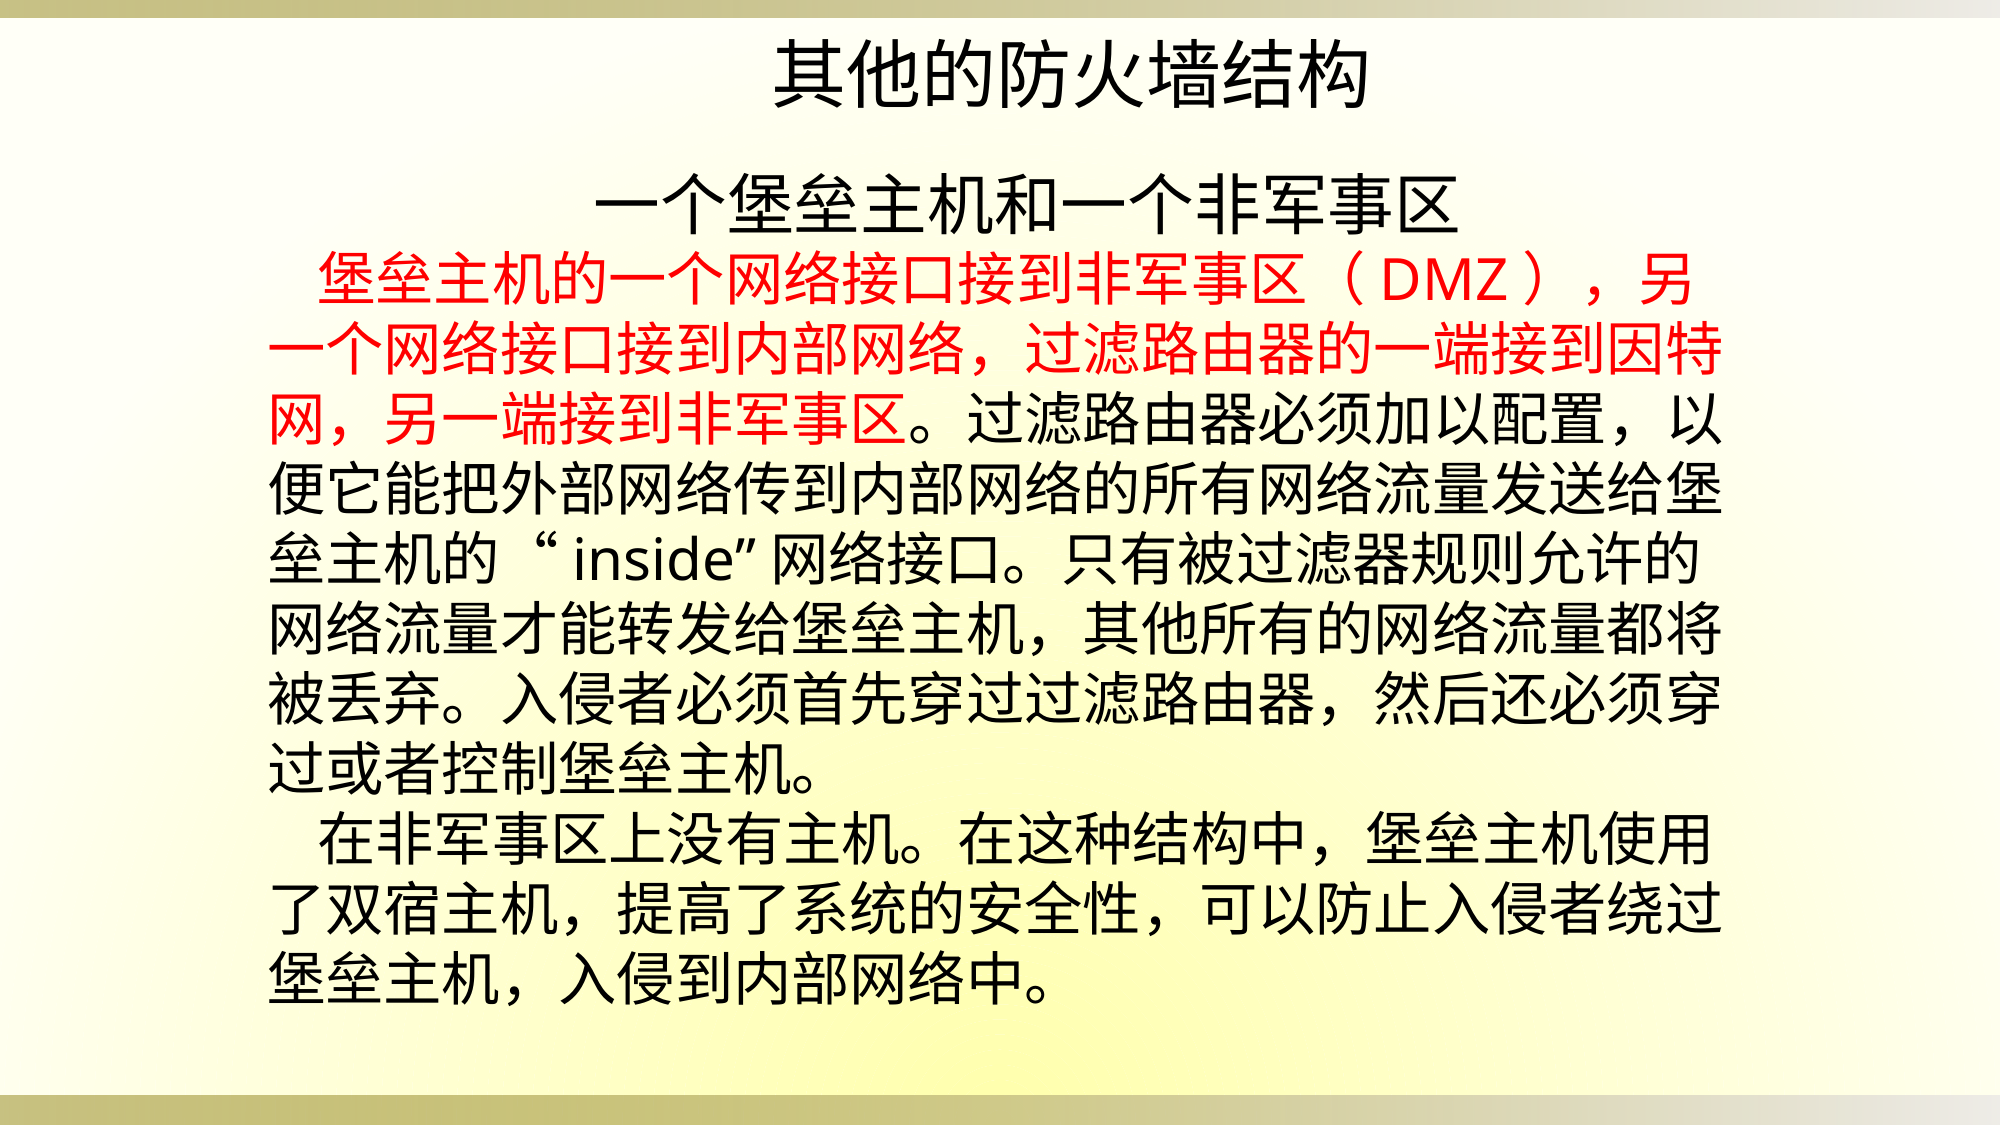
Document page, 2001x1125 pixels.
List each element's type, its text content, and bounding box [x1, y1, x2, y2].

text_box 其他的防火墙结构 [756, 20, 1404, 126]
text_box 一个堡垒主机和一个非军事区 堡垒主机的一个网络接口接到非军事区（DMZ），另一个网络接口接到内部网络，过滤路由器的一端接到因特网，另一端接到非军事区。过滤路由器必须加以配置，以便它能把外部网络传到内部网络的所有网络流量发送给堡垒主机的“inside”网络接口。只有被过滤器规则允许的网络流量才能转发给堡垒主机，其他所有的网络流量都将被丢弃。入侵者必须首先穿过过滤路由器，然后还必须穿过或者控制堡垒主机。 在非军事区上没有主机。在这种结构中，堡垒主机使用了双宿主机，提高了系统的安全性，可以防止入侵者绕过堡垒主机，入侵到内部网络中。 [252, 155, 1753, 1020]
